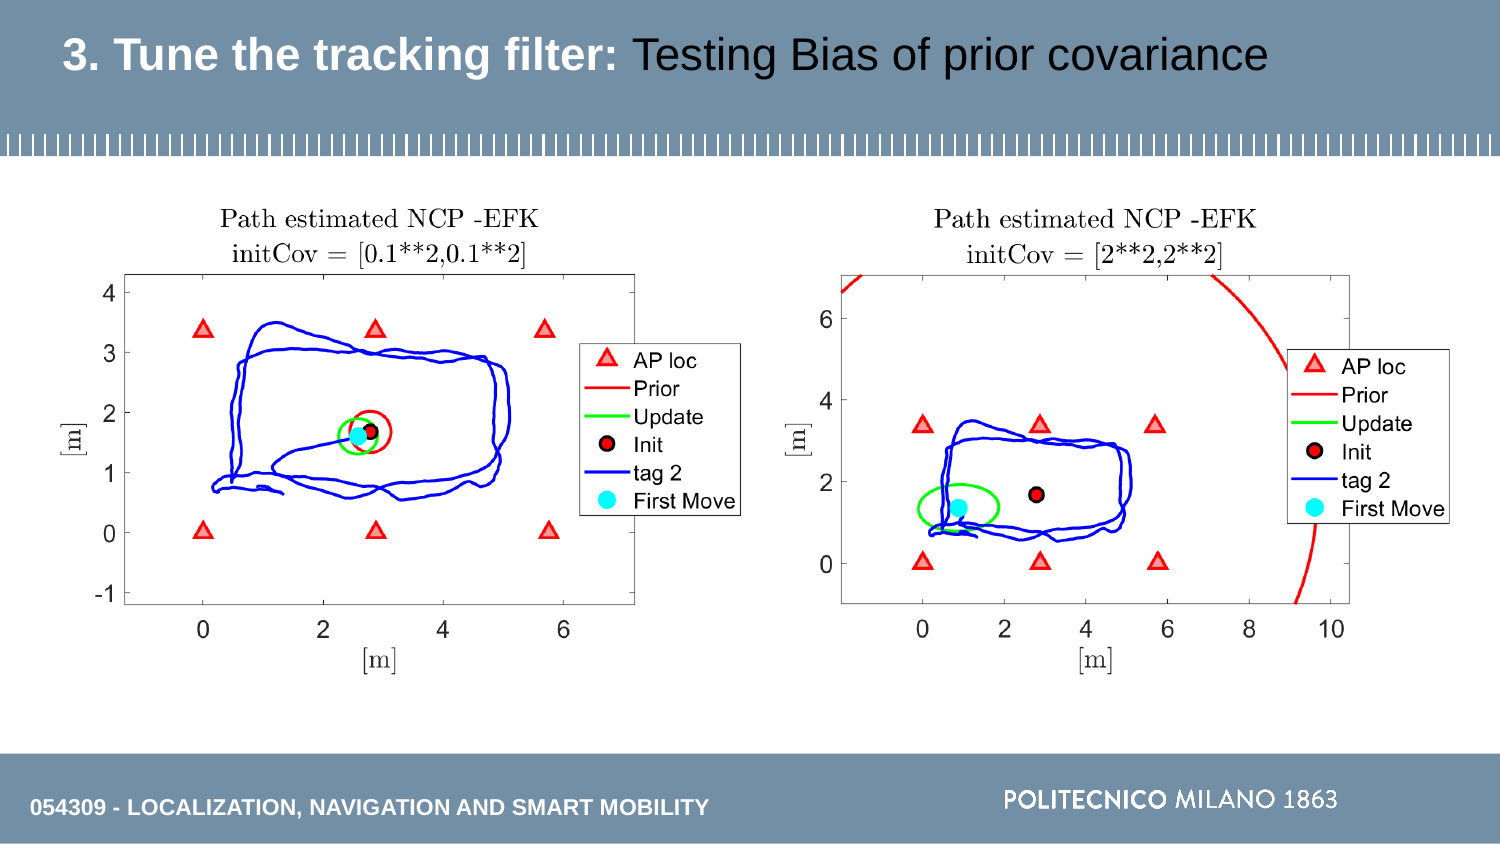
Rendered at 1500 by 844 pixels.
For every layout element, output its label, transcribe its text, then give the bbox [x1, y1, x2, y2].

text_box 054309 - LOCALIZATION, NAVIGATION AND SMART MOBILITY [14, 773, 790, 821]
picture [771, 196, 1469, 677]
title 3. Tune the tracking filter: Testing Bias of prior covariance [47, 17, 1455, 121]
picture [47, 196, 753, 677]
picture [999, 780, 1342, 817]
